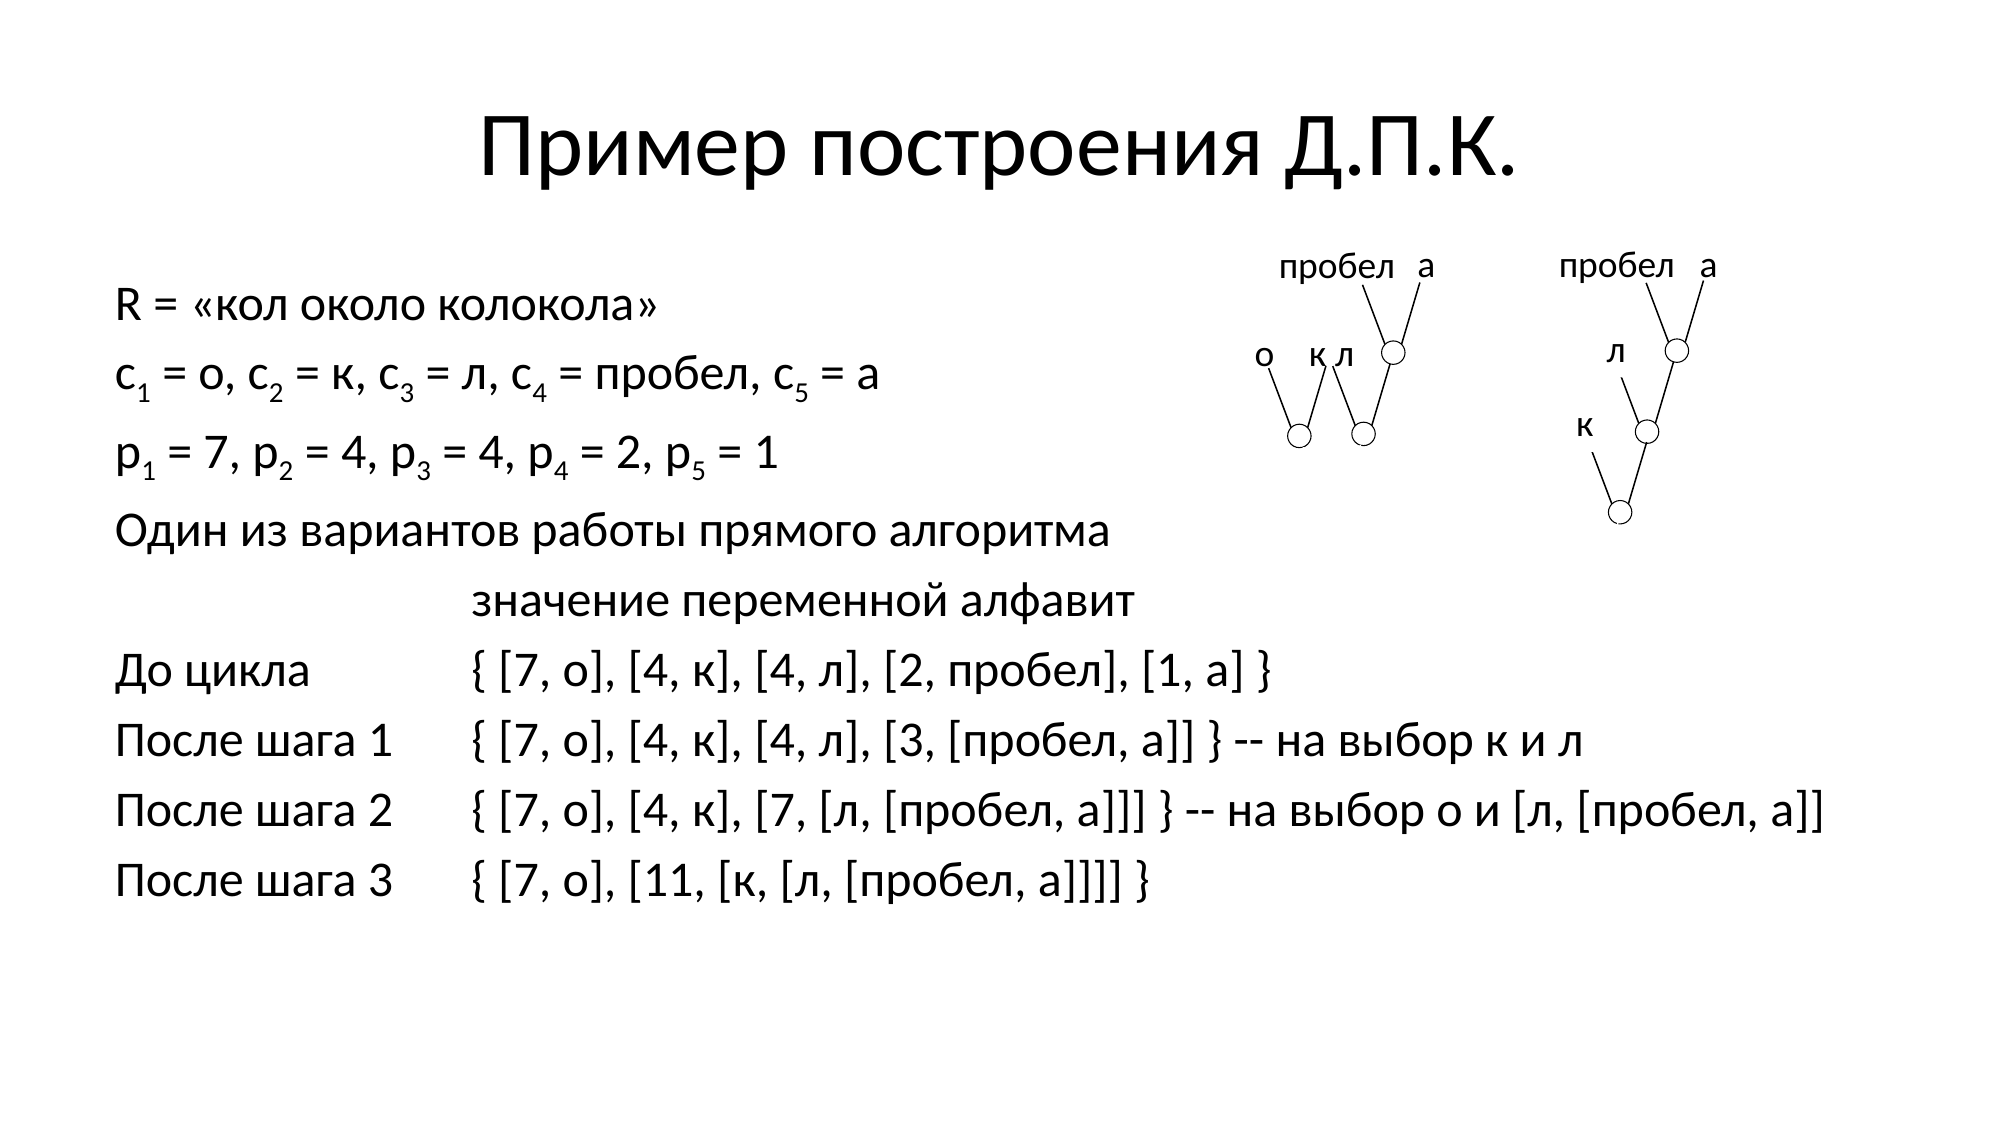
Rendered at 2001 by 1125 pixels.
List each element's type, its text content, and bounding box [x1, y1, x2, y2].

title Пример построения Д.П.К. [99, 45, 1900, 233]
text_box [1239, 232, 1455, 527]
list R = «кол около колокола» c1 = o, c2 = к, c3 = л, c4 = пробел, c5 = a p1 = 7, p2 = 4, p3 = 4, p4 = 2, p5 = 1 Один из вариантов работы прямого алгоритма значение переменной алфавит До цикла { [7, о], [4, к], [4, л], [2, пробел], [1, а] } После шага 1 { [7, о], [4, к], [4, л], [3, [пробел, а]] } -- на выбор к и л После шага 2 { [7, о], [4, к], [7, [л, [пробел, а]]] } -- на выбор о и [л, [пробел, а]] После шага 3 { [7, о], [11, [к, [л, [пробел, а]]]] } После шага 4 { [18, [о, [к, [л, [пробел, а]]]]] } [99, 262, 1900, 1005]
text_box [1519, 232, 1737, 605]
